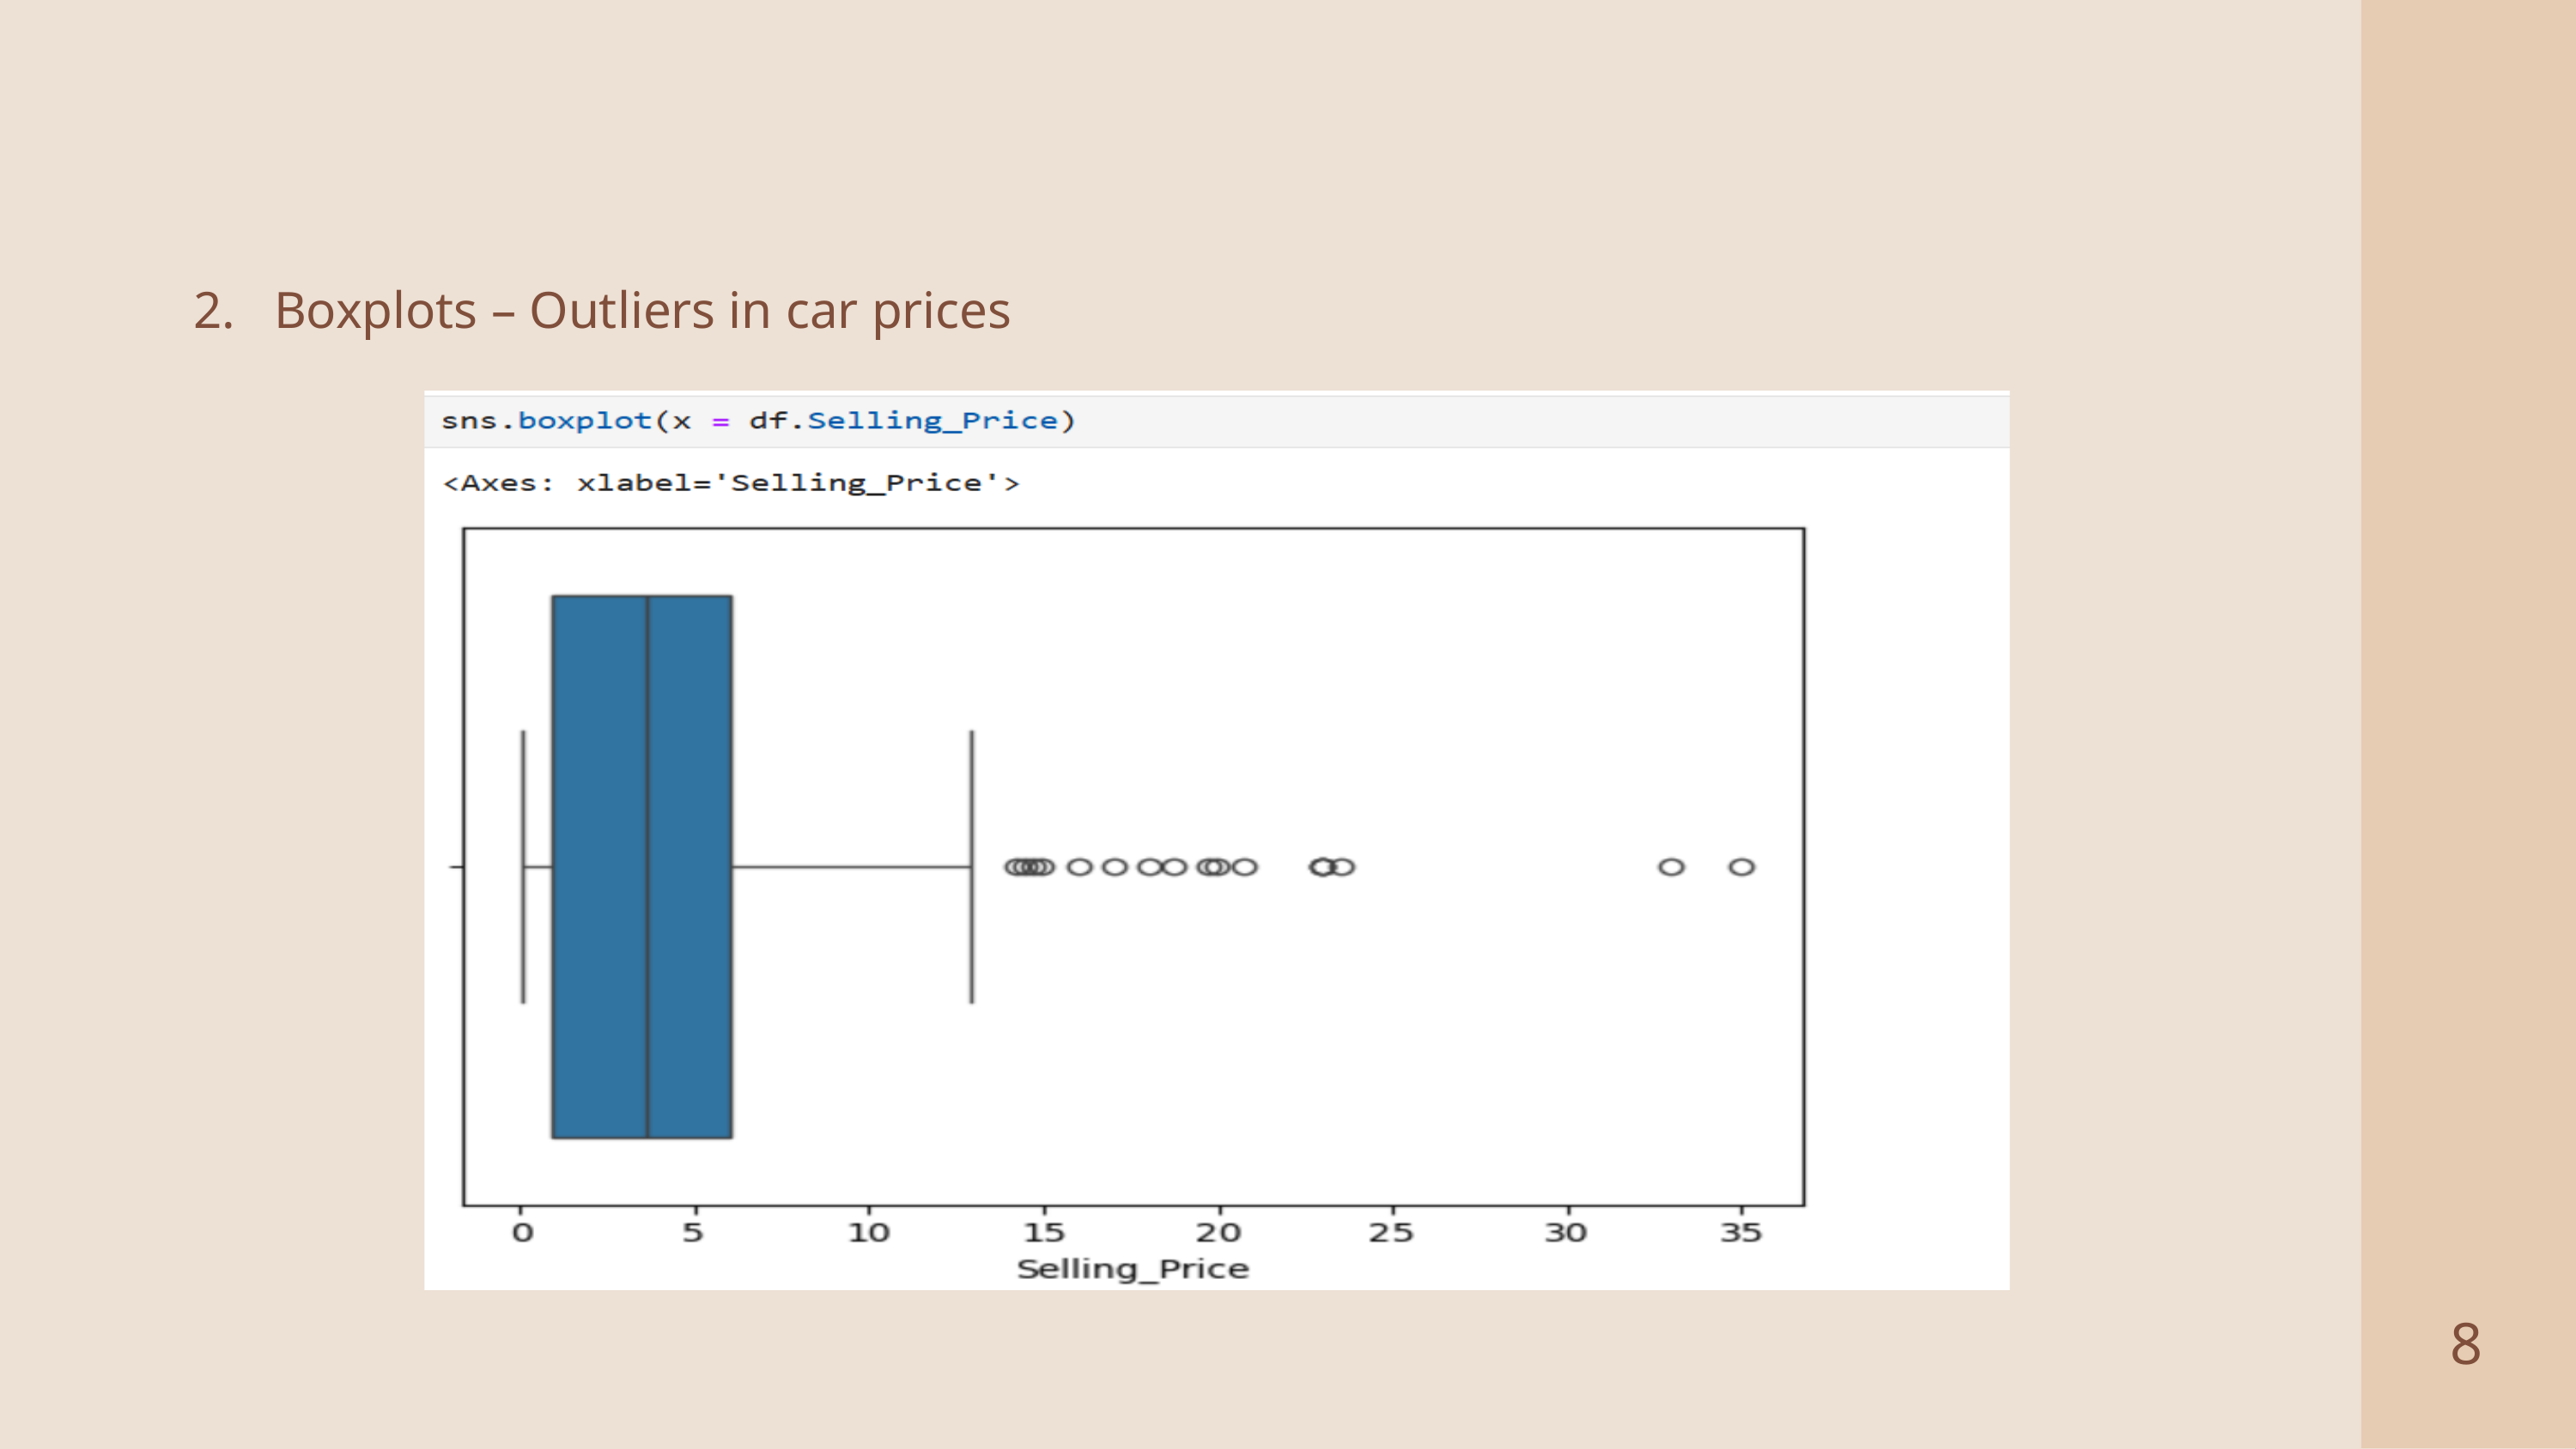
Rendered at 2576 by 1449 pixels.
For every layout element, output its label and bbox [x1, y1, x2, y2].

picture [0, 0, 2360, 1449]
text_box [2360, 0, 2576, 1449]
